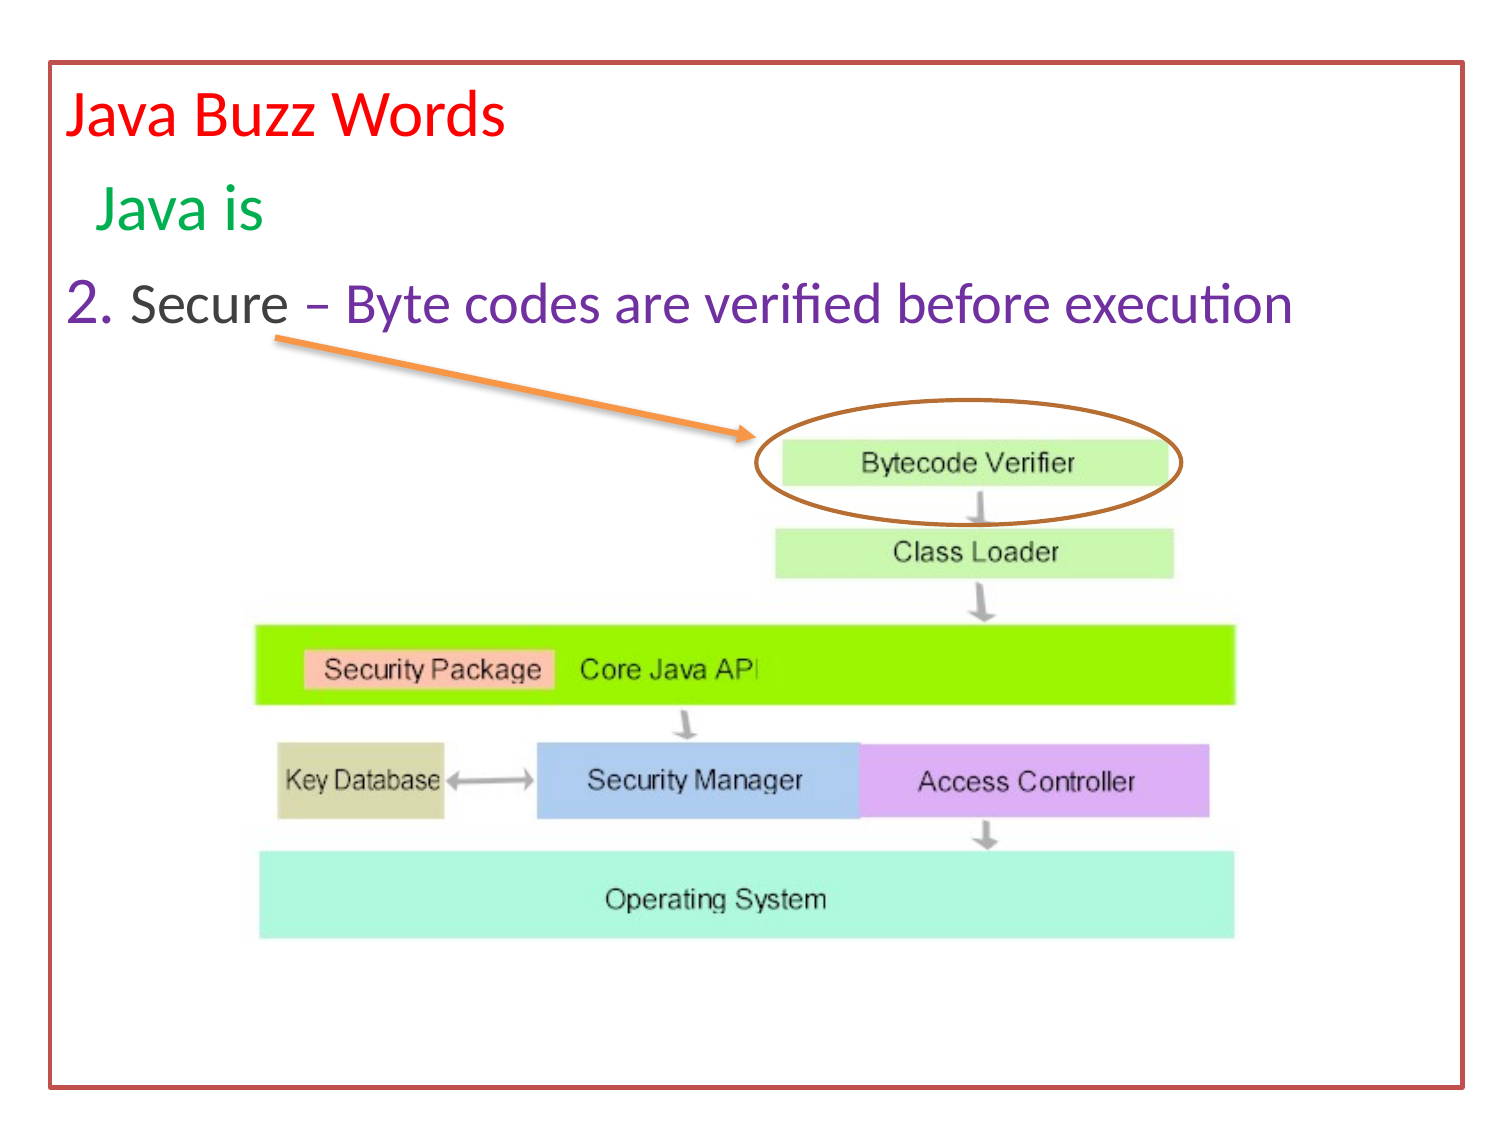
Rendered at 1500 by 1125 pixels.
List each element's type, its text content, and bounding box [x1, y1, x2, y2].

picture [187, 399, 1313, 969]
subtitle Java Buzz Words Java is 2. Secure – Byte codes are verified before execution [48, 60, 1465, 1090]
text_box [274, 337, 757, 438]
